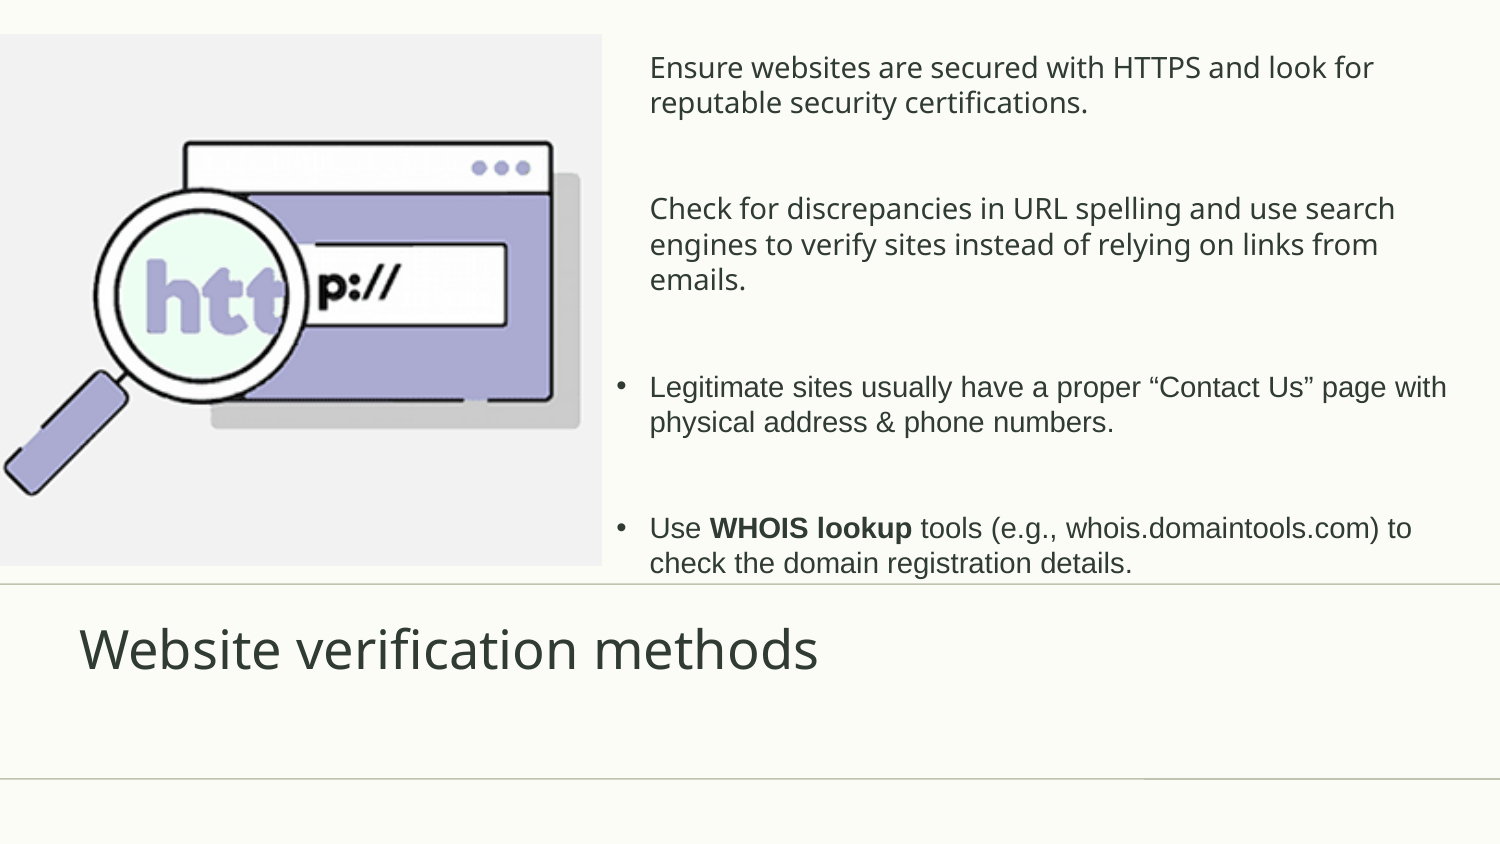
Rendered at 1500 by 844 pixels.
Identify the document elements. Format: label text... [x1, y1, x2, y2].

picture [0, 33, 603, 566]
subtitle Ensure websites are secured with HTTPS and look for reputable security certifications. Check for discrepancies in URL spelling and use search engines to verify sites instead of relying on links from emails. Legitimate sites usually have a proper “Contact Us” page with physical address & phone numbers. Use WHOIS lookup tools (e.g., whois.domaintools.com) to check the domain registration details. [601, 34, 1486, 600]
title Website verification methods [64, 600, 1425, 763]
